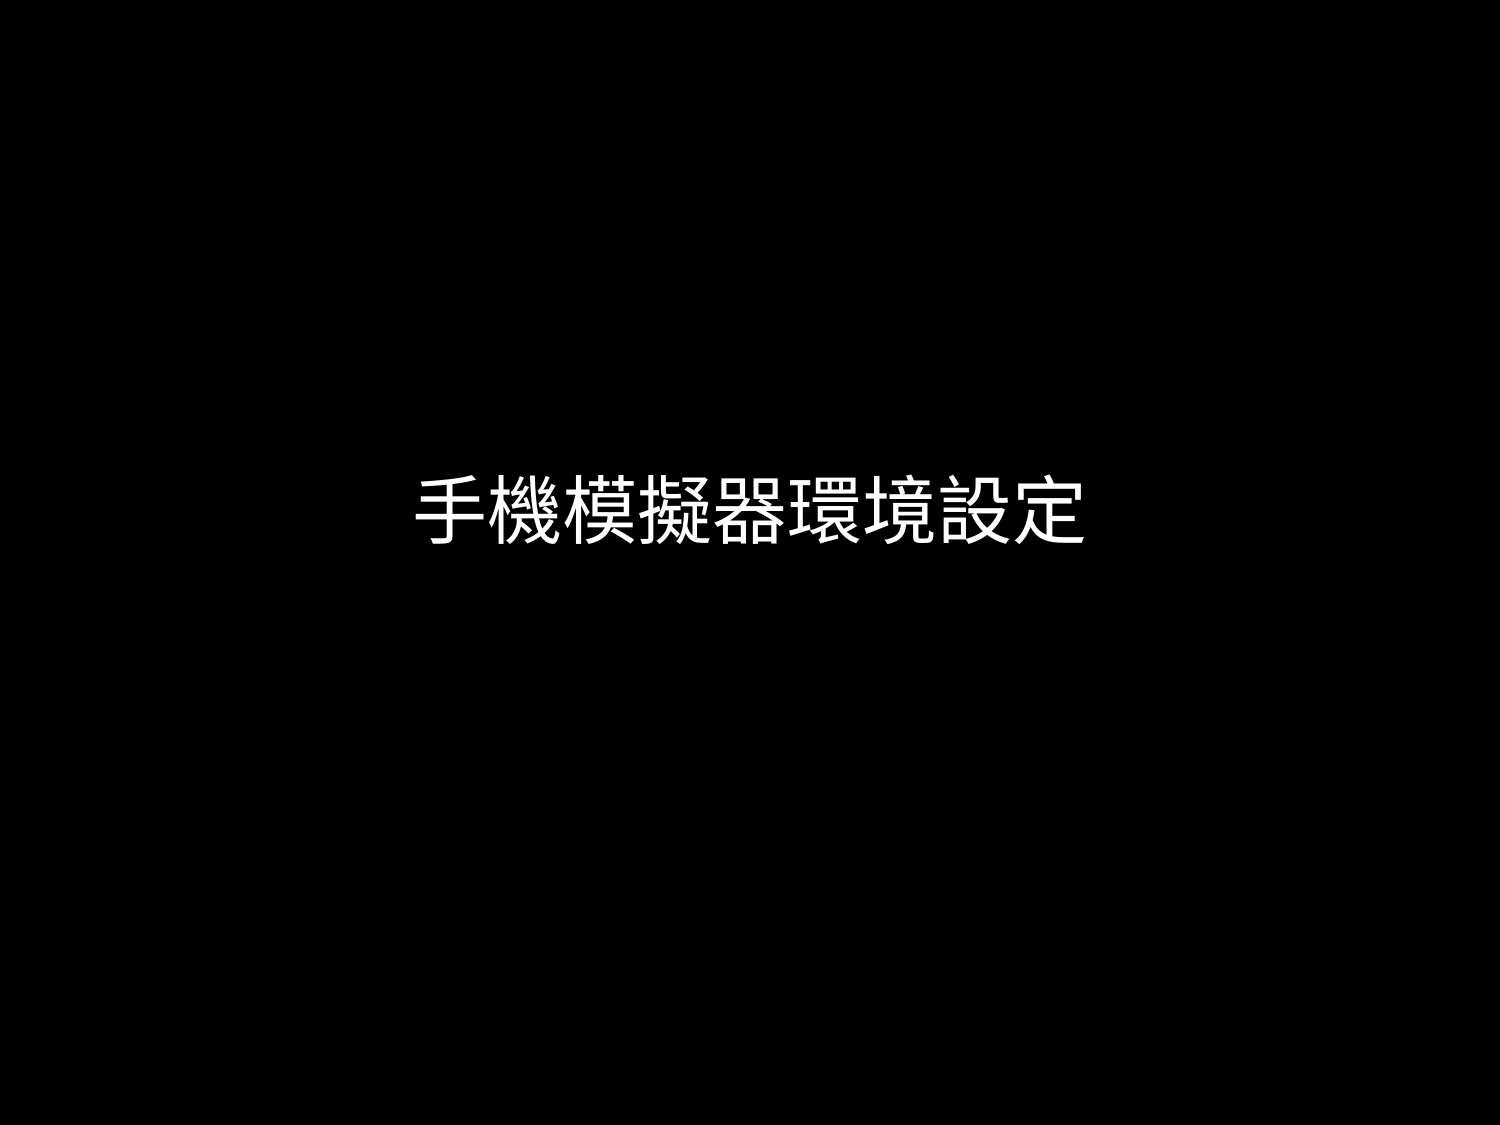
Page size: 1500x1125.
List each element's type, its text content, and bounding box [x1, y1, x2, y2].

text_box 手機模擬器環境設定 [215, 456, 1285, 562]
